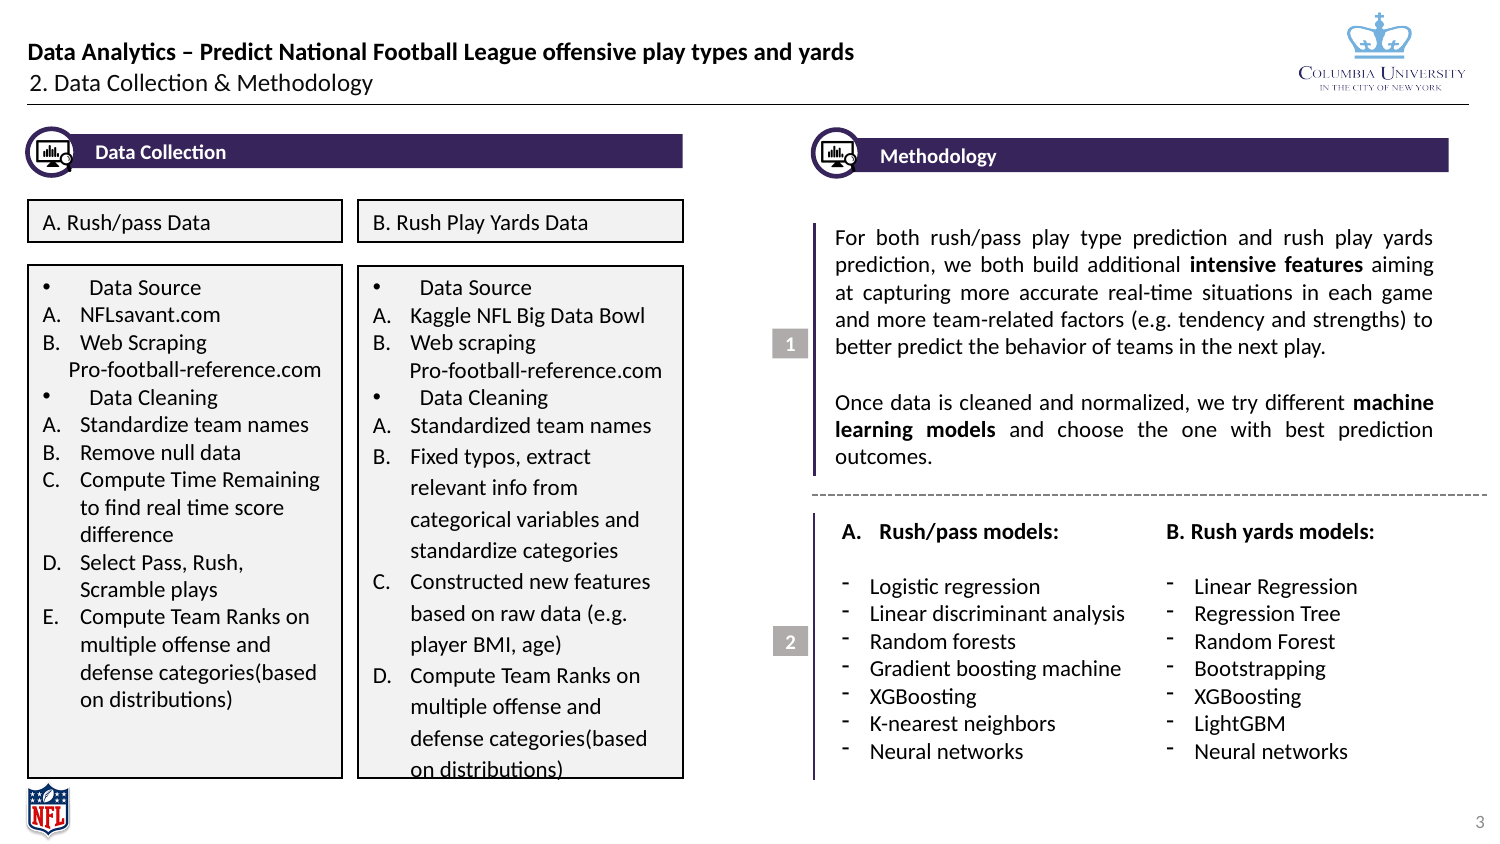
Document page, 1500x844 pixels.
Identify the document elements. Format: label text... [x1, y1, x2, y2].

text_box 2 [773, 626, 809, 656]
text_box 2. Data Collection & Methodology [29, 59, 1470, 101]
slide_number 3 [1162, 798, 1500, 844]
text_box B. Rush Play Yards Data [357, 199, 684, 243]
text_box Data Source NFLsavant.com Web Scraping Pro-football-reference.com Data Cleaning Standardize team names Remove null data Compute Time Remaining to find real time score difference Select Pass, Rush, Scramble plays Compute Team Ranks on multiple offense and defense categories(based on distributions) [27, 264, 343, 779]
picture [25, 780, 73, 844]
text_box Rush/pass models: Logistic regression Linear discriminant analysis Random forests Gradient boosting machine XGBoosting K-nearest neighbors Neural networks [827, 509, 1151, 772]
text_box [813, 129, 1449, 177]
text_box Data Source Kaggle NFL Big Data Bowl Web scraping Pro-football-reference.com Data Cleaning Standardized team names Fixed typos, extract relevant info from categorical variables and standardize categories Constructed new features based on raw data (e.g. player BMI, age) Compute Team Ranks on multiple offense and defense categories(based on distributions) [357, 265, 684, 779]
picture [1298, 11, 1466, 93]
text_box 1 [772, 328, 809, 359]
text_box B. Rush yards models: Linear Regression Regression Tree Random Forest Bootstrapping XGBoosting LightGBM Neural networks [1151, 509, 1476, 827]
text_box For both rush/pass play type prediction and rush play yards prediction, we both build additional intensive features aiming at capturing more accurate real-time situations in each game and more team-related factors (e.g. tendency and strengths) to better predict the behavior of teams in the next play. Once data is cleaned and normalized, we try different machine learning models and choose the one with best prediction outcomes. [820, 214, 1449, 477]
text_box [27, 128, 683, 176]
text_box Data Analytics – Predict National Football League offensive play types and yards [27, 27, 1298, 71]
text_box A. Rush/pass Data [27, 199, 343, 243]
